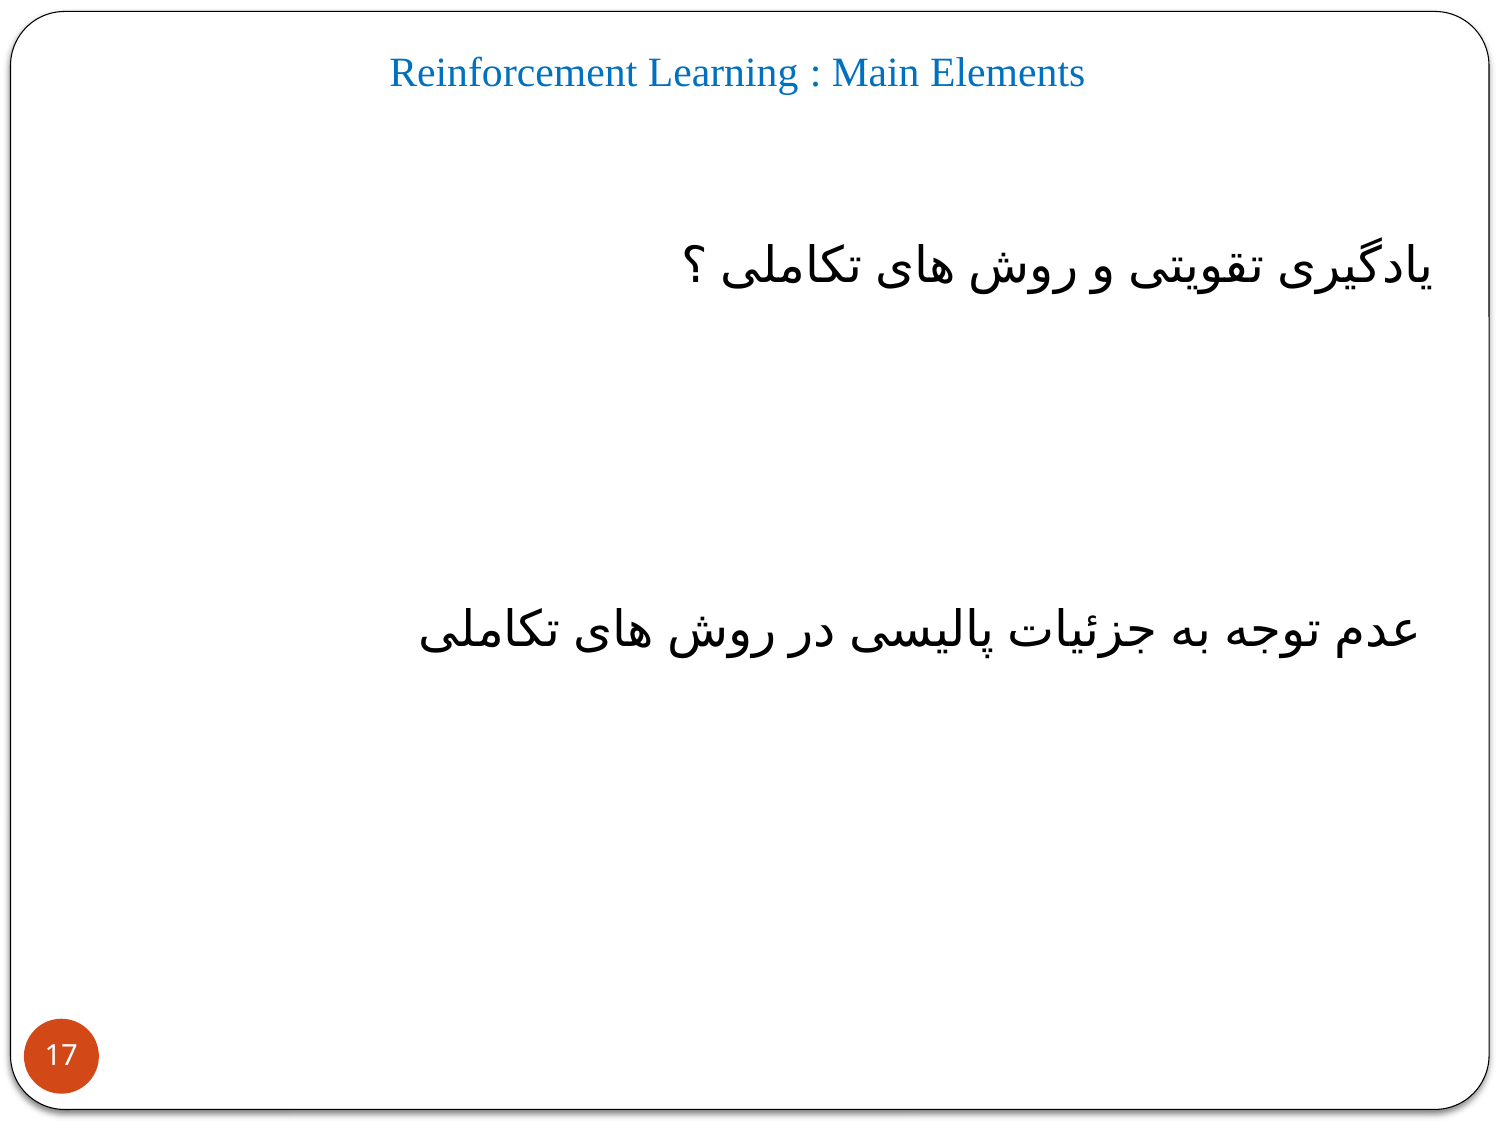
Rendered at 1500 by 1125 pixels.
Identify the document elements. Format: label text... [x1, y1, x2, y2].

text_box Reinforcement Learning : Main Elements [62, 37, 1413, 113]
text_box عدم توجه به جزئیات پالیسی در روش های تکاملی [337, 588, 1437, 724]
text_box یادگیری تقویتی و روش های تکاملی ؟ [350, 224, 1450, 360]
slide_number 17 [23, 1018, 99, 1094]
